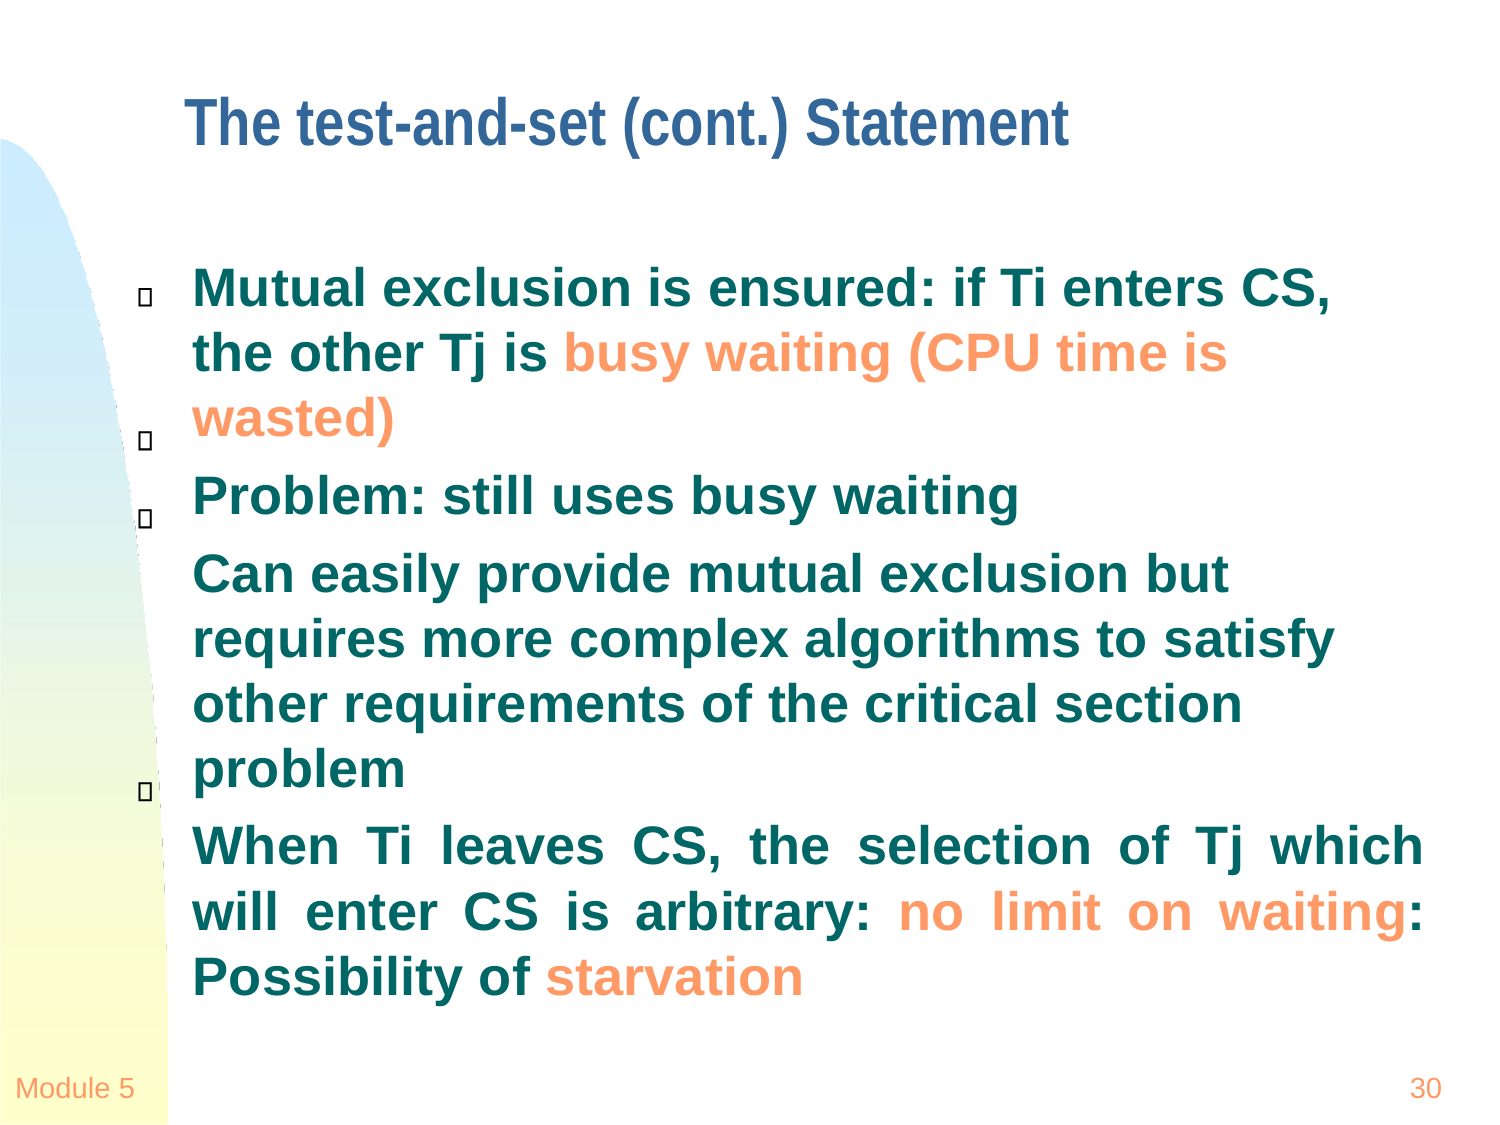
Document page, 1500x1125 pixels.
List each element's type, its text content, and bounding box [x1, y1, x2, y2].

text_box [136, 420, 172, 457]
text_box [136, 498, 172, 535]
text_box [136, 277, 172, 314]
text_box Mutual exclusion is ensured: if Ti enters CS, the other Tj is busy waiting (CPU time is wasted) Problem: still uses busy waiting Can easily provide mutual exclusion but requires more complex algorithms to satisfy other requirements of the critical section problem When Ti leaves CS, the selection of Tj which will enter CS is arbitrary: no limit on waiting: Possibility of starvation [190, 249, 1453, 1006]
title The test-and-set (cont.) Statement [182, 77, 1449, 268]
footer Module 5 [12, 1069, 137, 1125]
text_box [136, 771, 172, 808]
slide_number 30 [1403, 1069, 1449, 1125]
picture [0, 138, 169, 1125]
